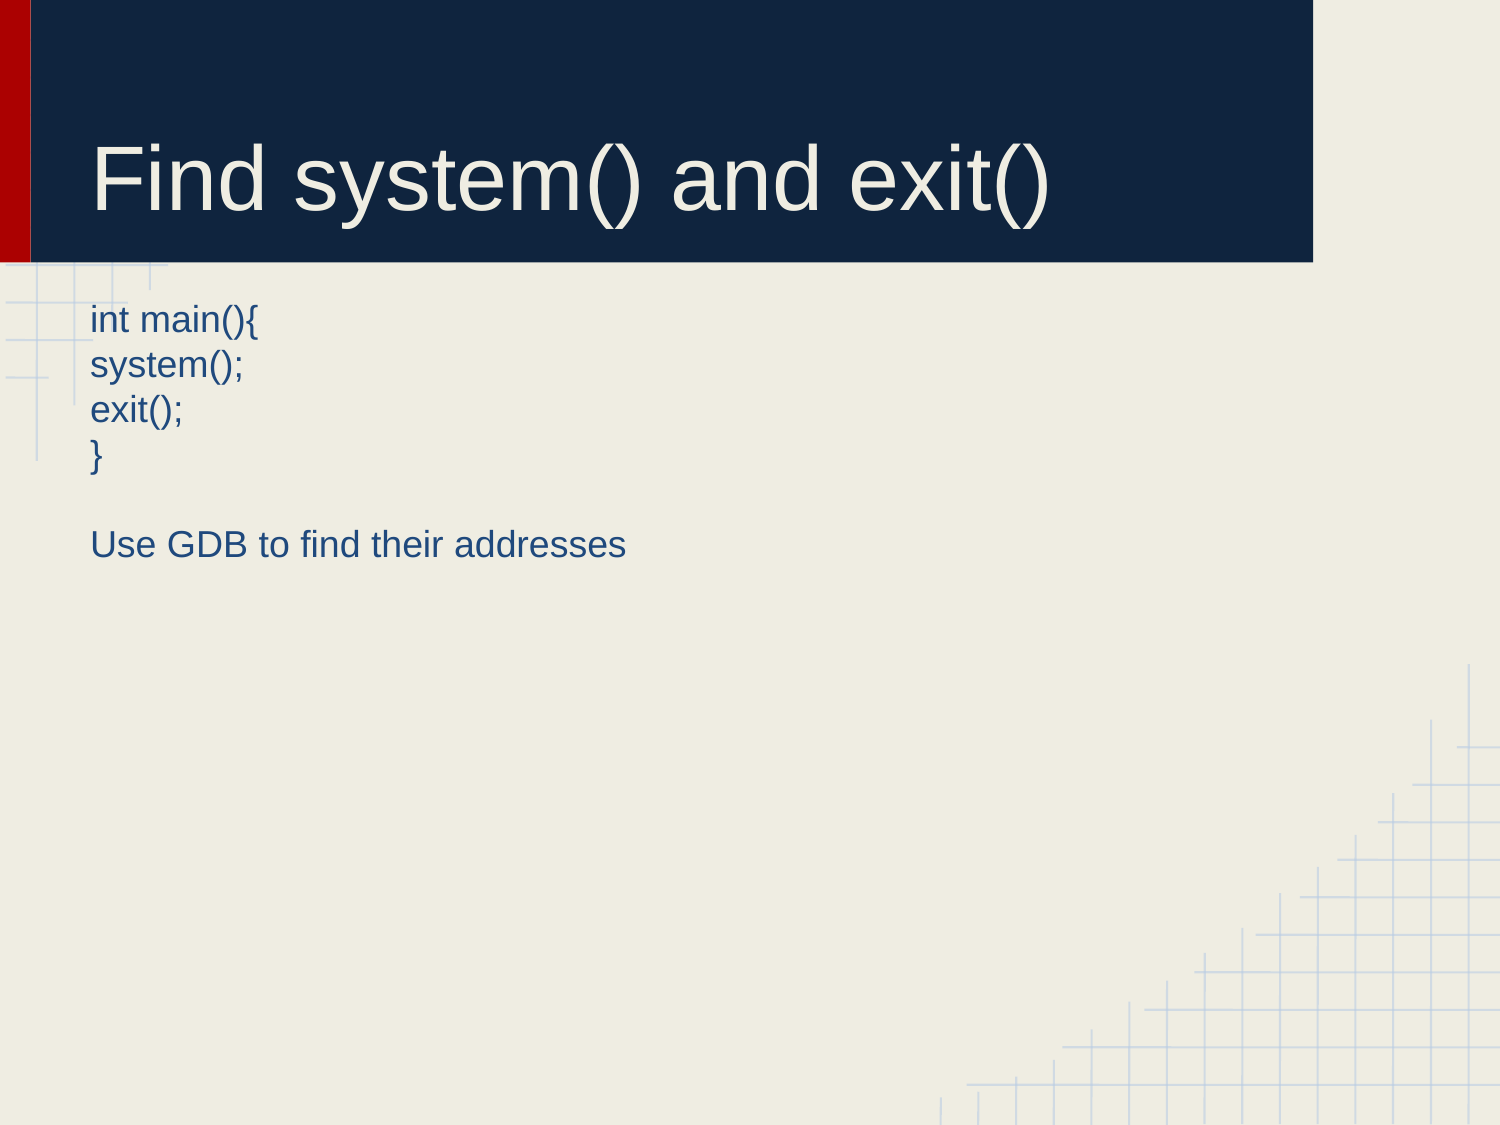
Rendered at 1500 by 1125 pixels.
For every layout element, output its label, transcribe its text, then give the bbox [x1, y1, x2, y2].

list int main(){ system(); exit(); } Use GDB to find their addresses [75, 279, 1425, 1074]
title Find system() and exit() [75, 22, 1276, 244]
